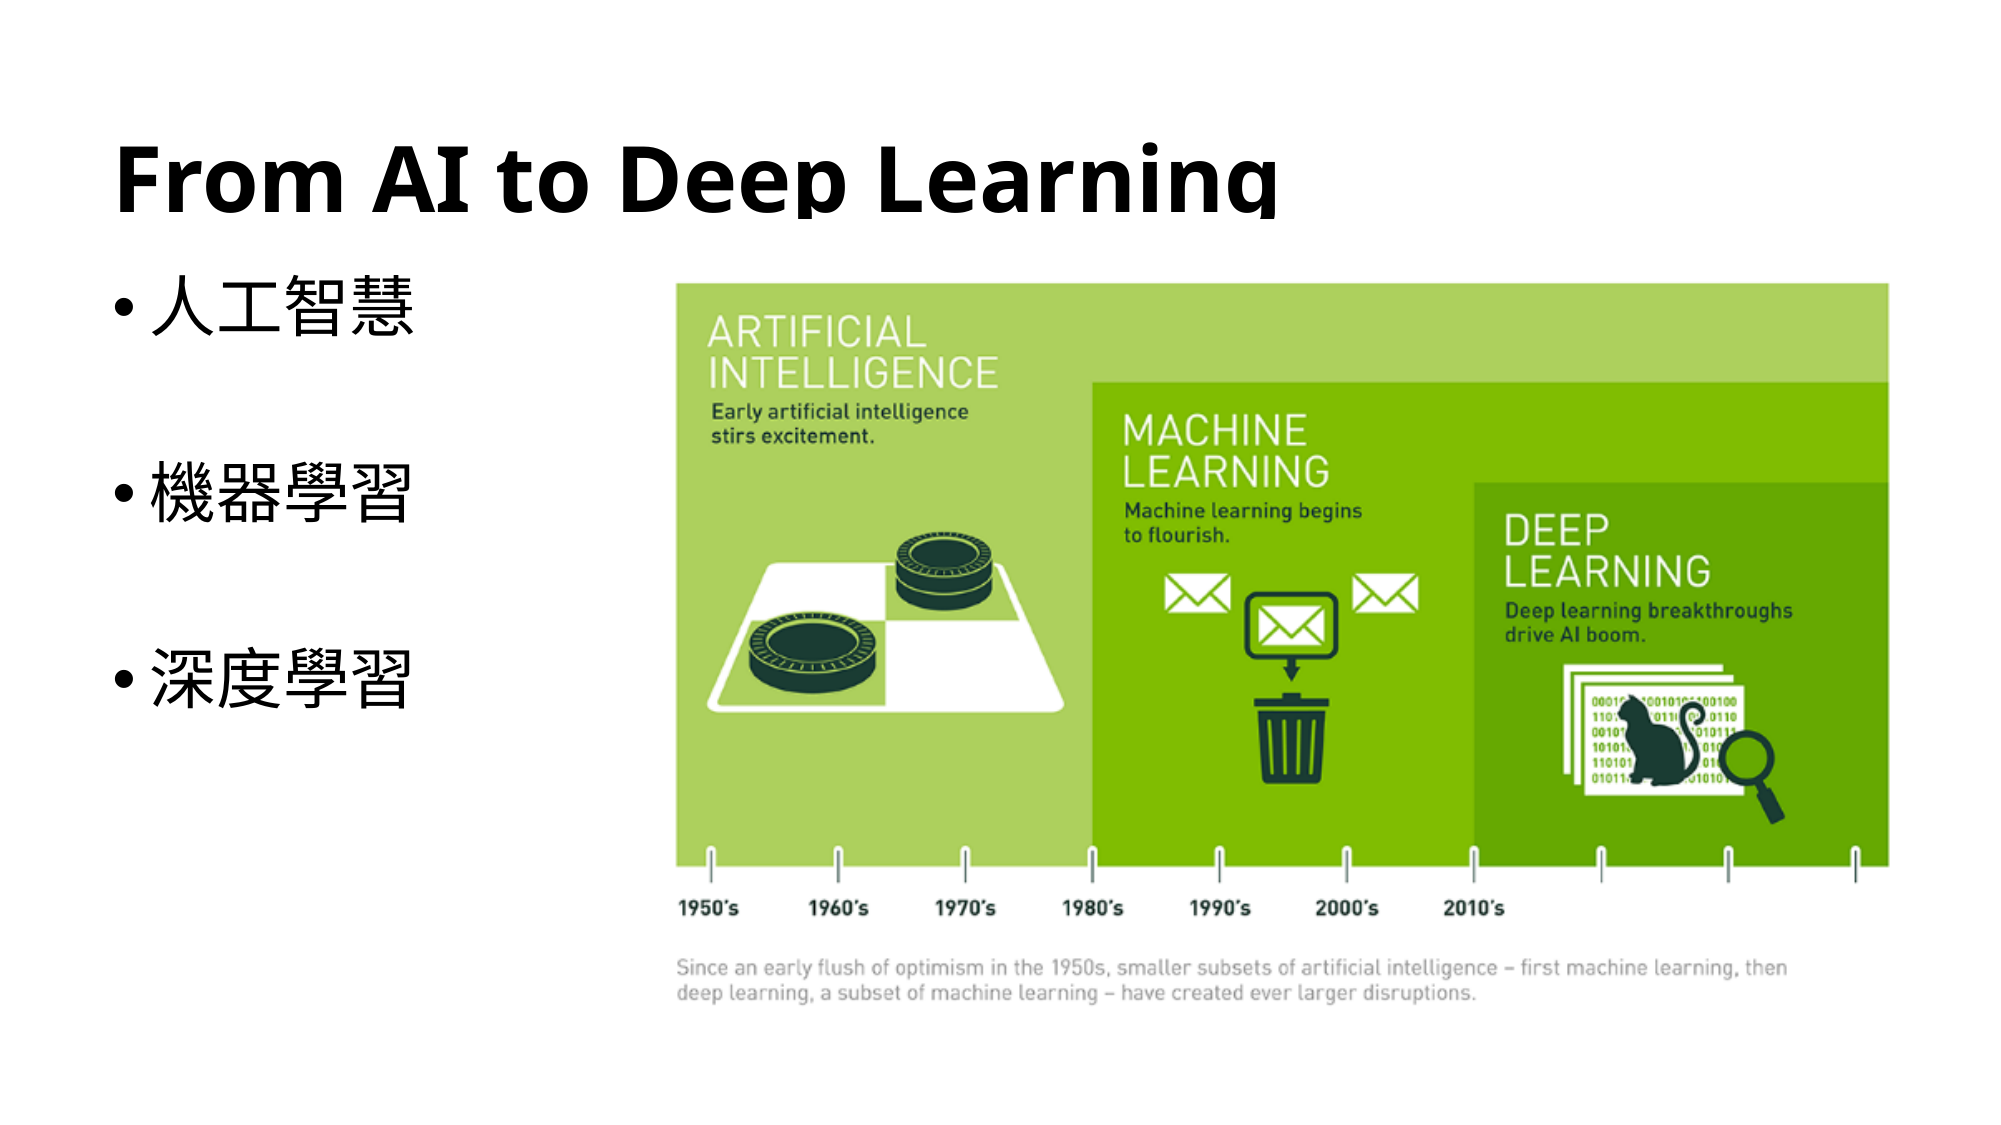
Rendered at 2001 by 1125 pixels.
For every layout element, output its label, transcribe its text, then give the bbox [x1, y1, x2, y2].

title From AI to Deep Learning [97, 73, 1823, 266]
list 人工智慧 機器學習 深度學習 [97, 266, 623, 981]
picture [623, 219, 1938, 1055]
